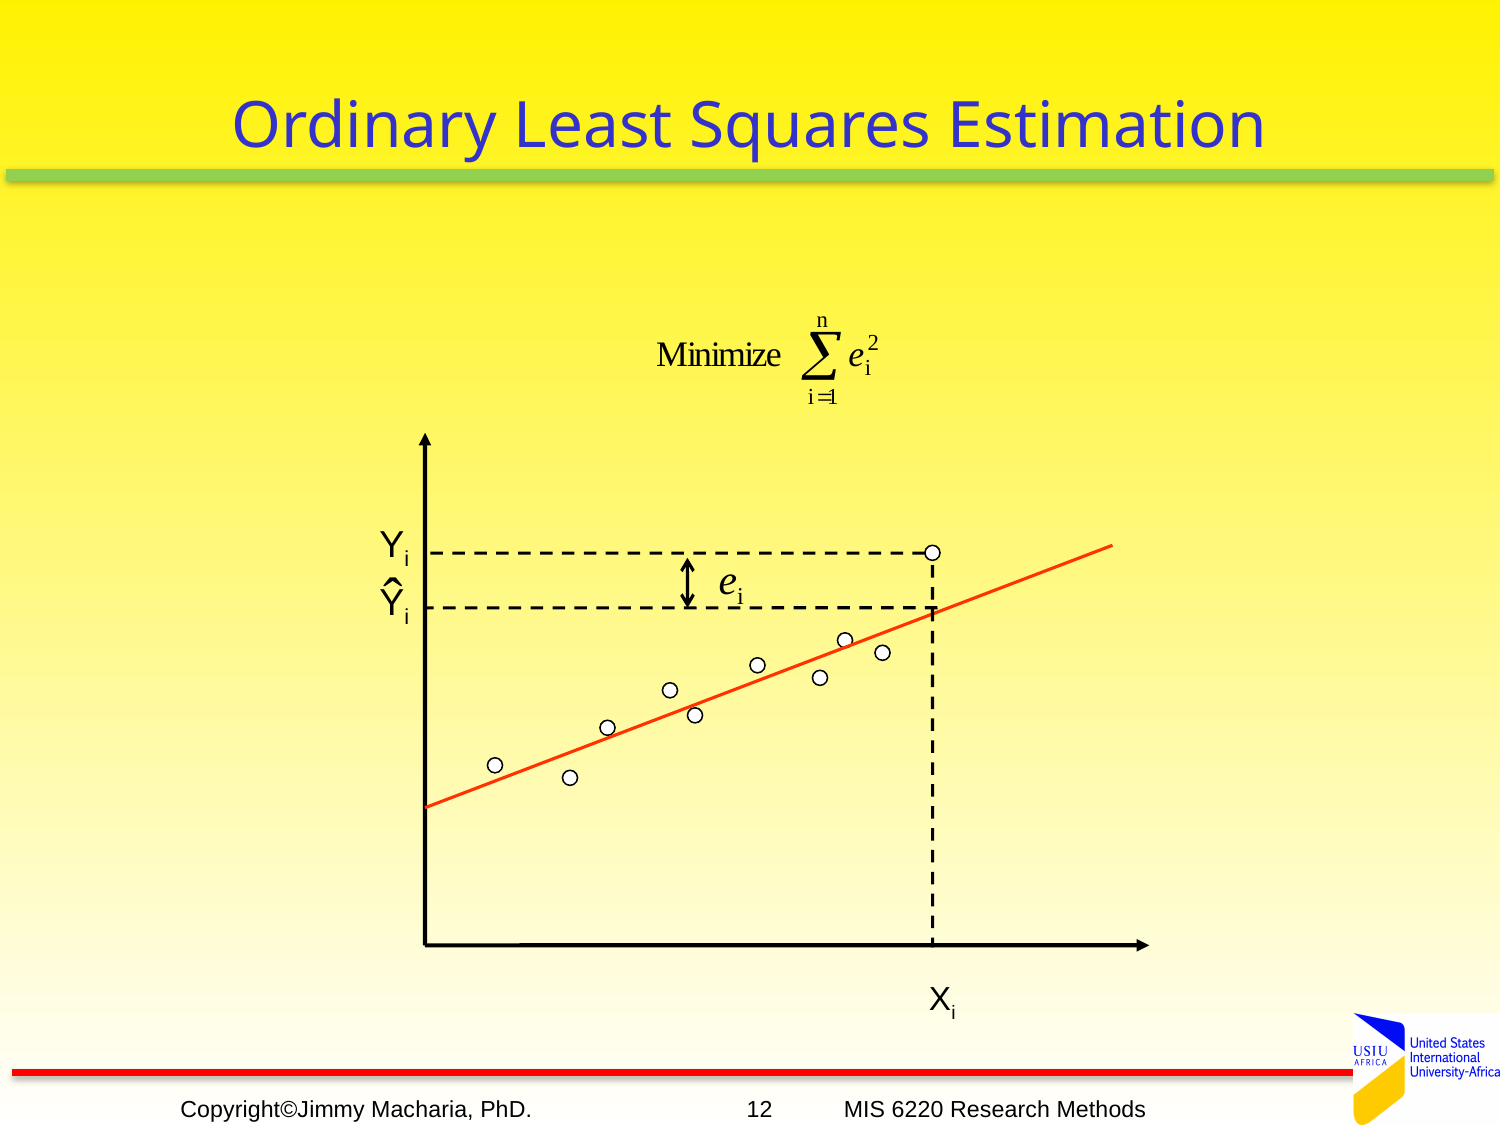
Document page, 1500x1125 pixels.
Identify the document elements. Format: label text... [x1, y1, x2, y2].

text_box [977, 939, 1150, 952]
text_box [674, 544, 788, 550]
text_box [418, 432, 432, 510]
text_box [349, 552, 938, 638]
picture [649, 301, 891, 413]
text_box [362, 512, 973, 1026]
picture [1353, 1013, 1500, 1125]
title Ordinary Least Squares Estimation [112, 50, 1388, 195]
